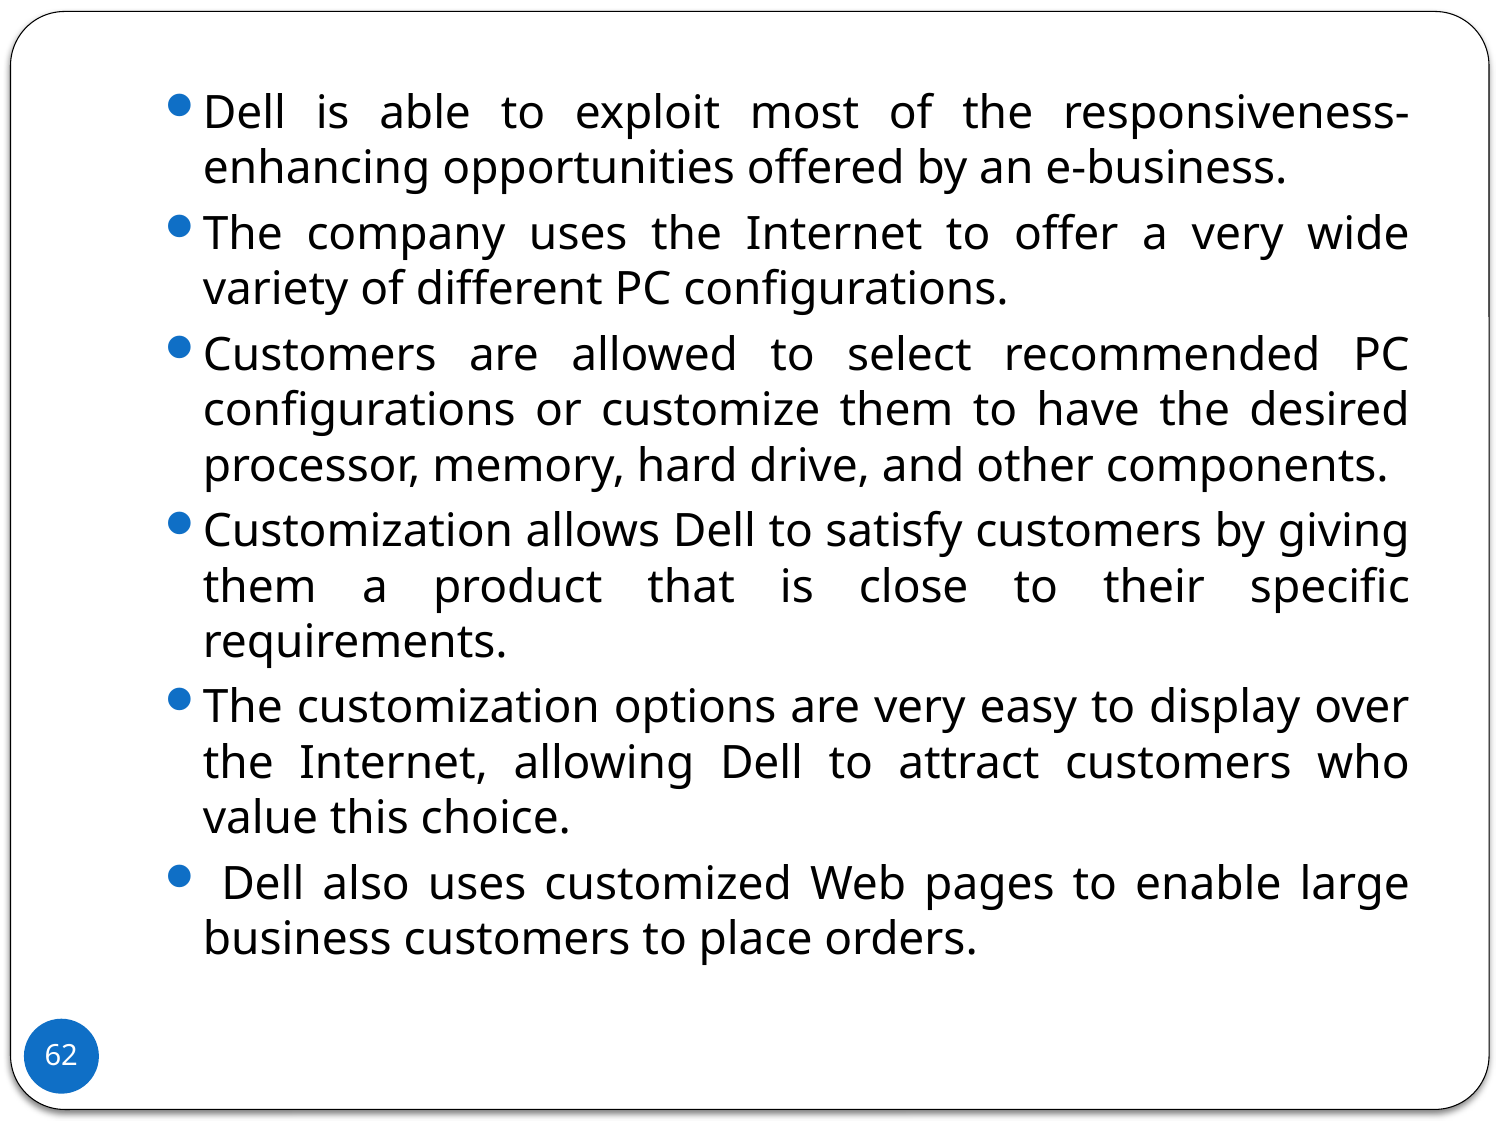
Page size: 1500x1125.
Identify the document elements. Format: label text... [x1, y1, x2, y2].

slide_number 62 [23, 1018, 99, 1094]
list Dell is able to exploit most of the responsiveness-enhancing opportunities offered by an e-business. The company uses the Internet to offer a very wide variety of different PC configurations. Customers are allowed to select recommended PC configurations or customize them to have the desired processor, memory, hard drive, and other components. Customization allows Dell to satisfy customers by giving them a product that is close to their specific requirements. The customization options are very easy to display over the Internet, allowing Dell to attract customers who value this choice. Dell also uses customized Web pages to enable large business customers to place orders. [150, 75, 1425, 988]
